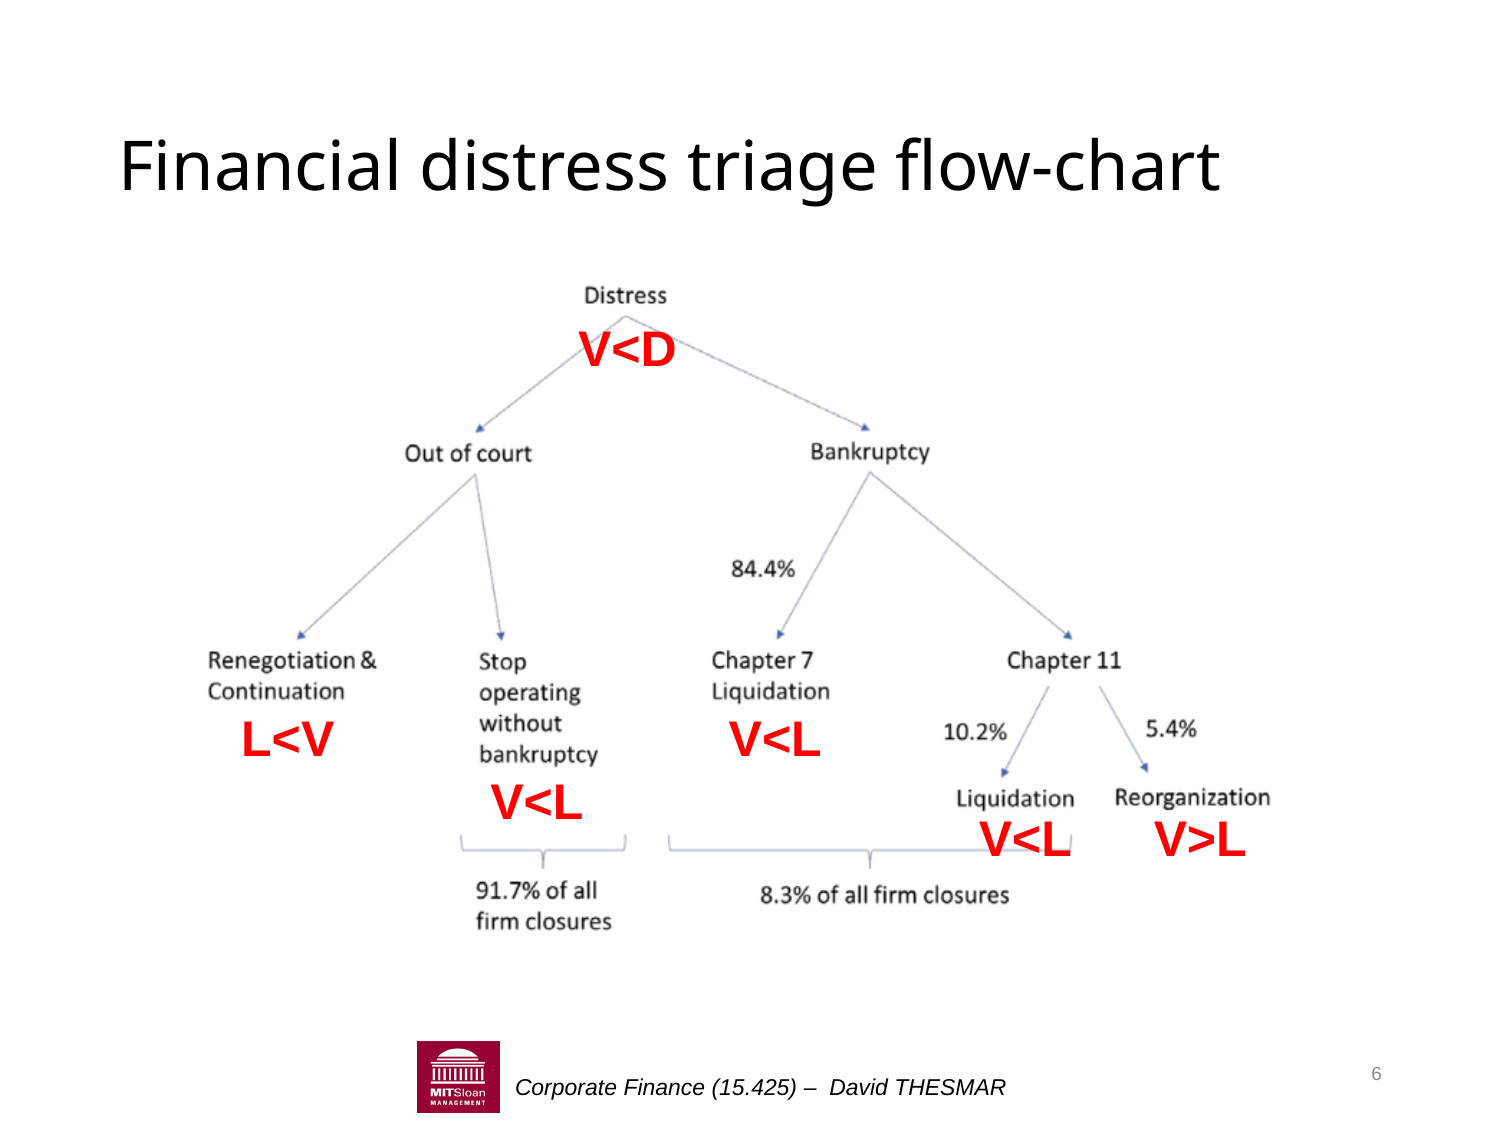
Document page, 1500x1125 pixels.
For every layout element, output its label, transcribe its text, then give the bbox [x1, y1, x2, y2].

title Financial distress triage flow-chart [103, 59, 1397, 278]
slide_number 6 [1059, 1042, 1397, 1103]
picture [174, 249, 1325, 974]
picture [417, 1041, 500, 1113]
